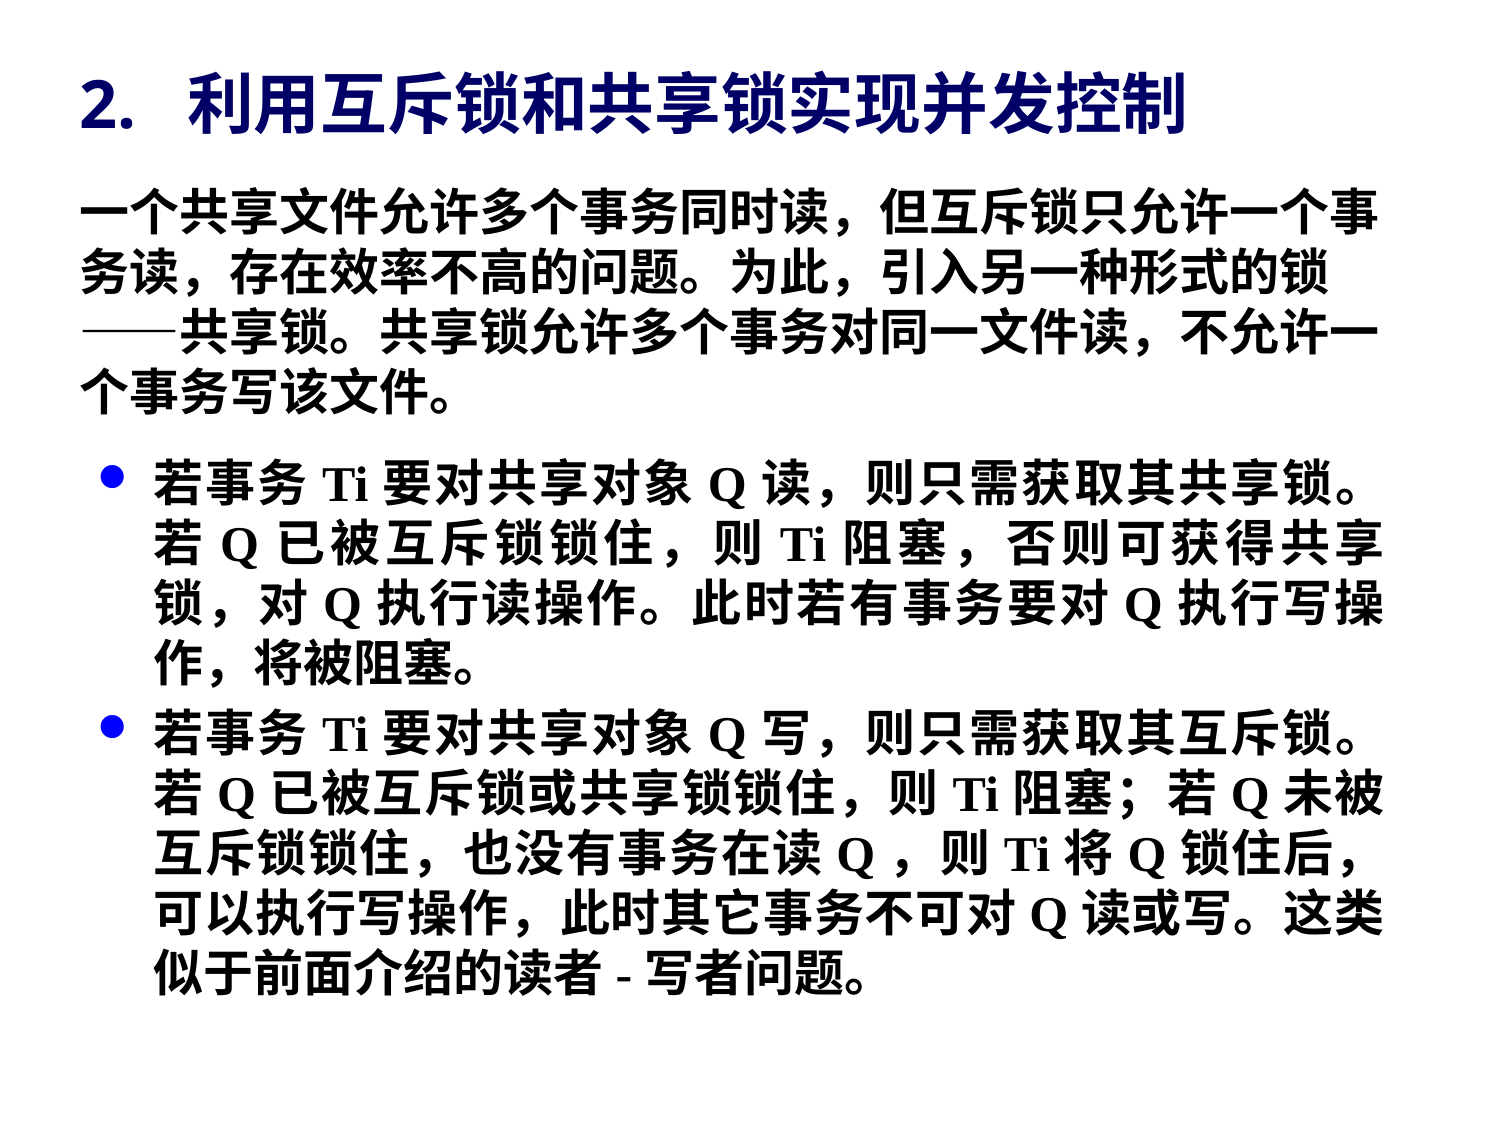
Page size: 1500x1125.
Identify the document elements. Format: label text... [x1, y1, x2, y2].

text_box 若事务Ti要对共享对象Q读，则只需获取其共享锁。若Q已被互斥锁锁住，则Ti阻塞，否则可获得共享锁，对Q执行读操作。此时若有事务要对Q执行写操作，将被阻塞。 若事务Ti要对共享对象Q写，则只需获取其互斥锁。若Q已被互斥锁或共享锁锁住，则Ti阻塞；若Q未被互斥锁锁住，也没有事务在读Q，则Ti将Q锁住后，可以执行写操作，此时其它事务不可对Q读或写。这类似于前面介绍的读者-写者问题。 [82, 444, 1400, 1009]
text_box 一个共享文件允许多个事务同时读，但互斥锁只允许一个事务读，存在效率不高的问题。为此，引入另一种形式的锁——共享锁。共享锁允许多个事务对同一文件读，不允许一个事务写该文件。 [64, 172, 1430, 428]
text_box 2. 利用互斥锁和共享锁实现并发控制 [64, 54, 1382, 150]
